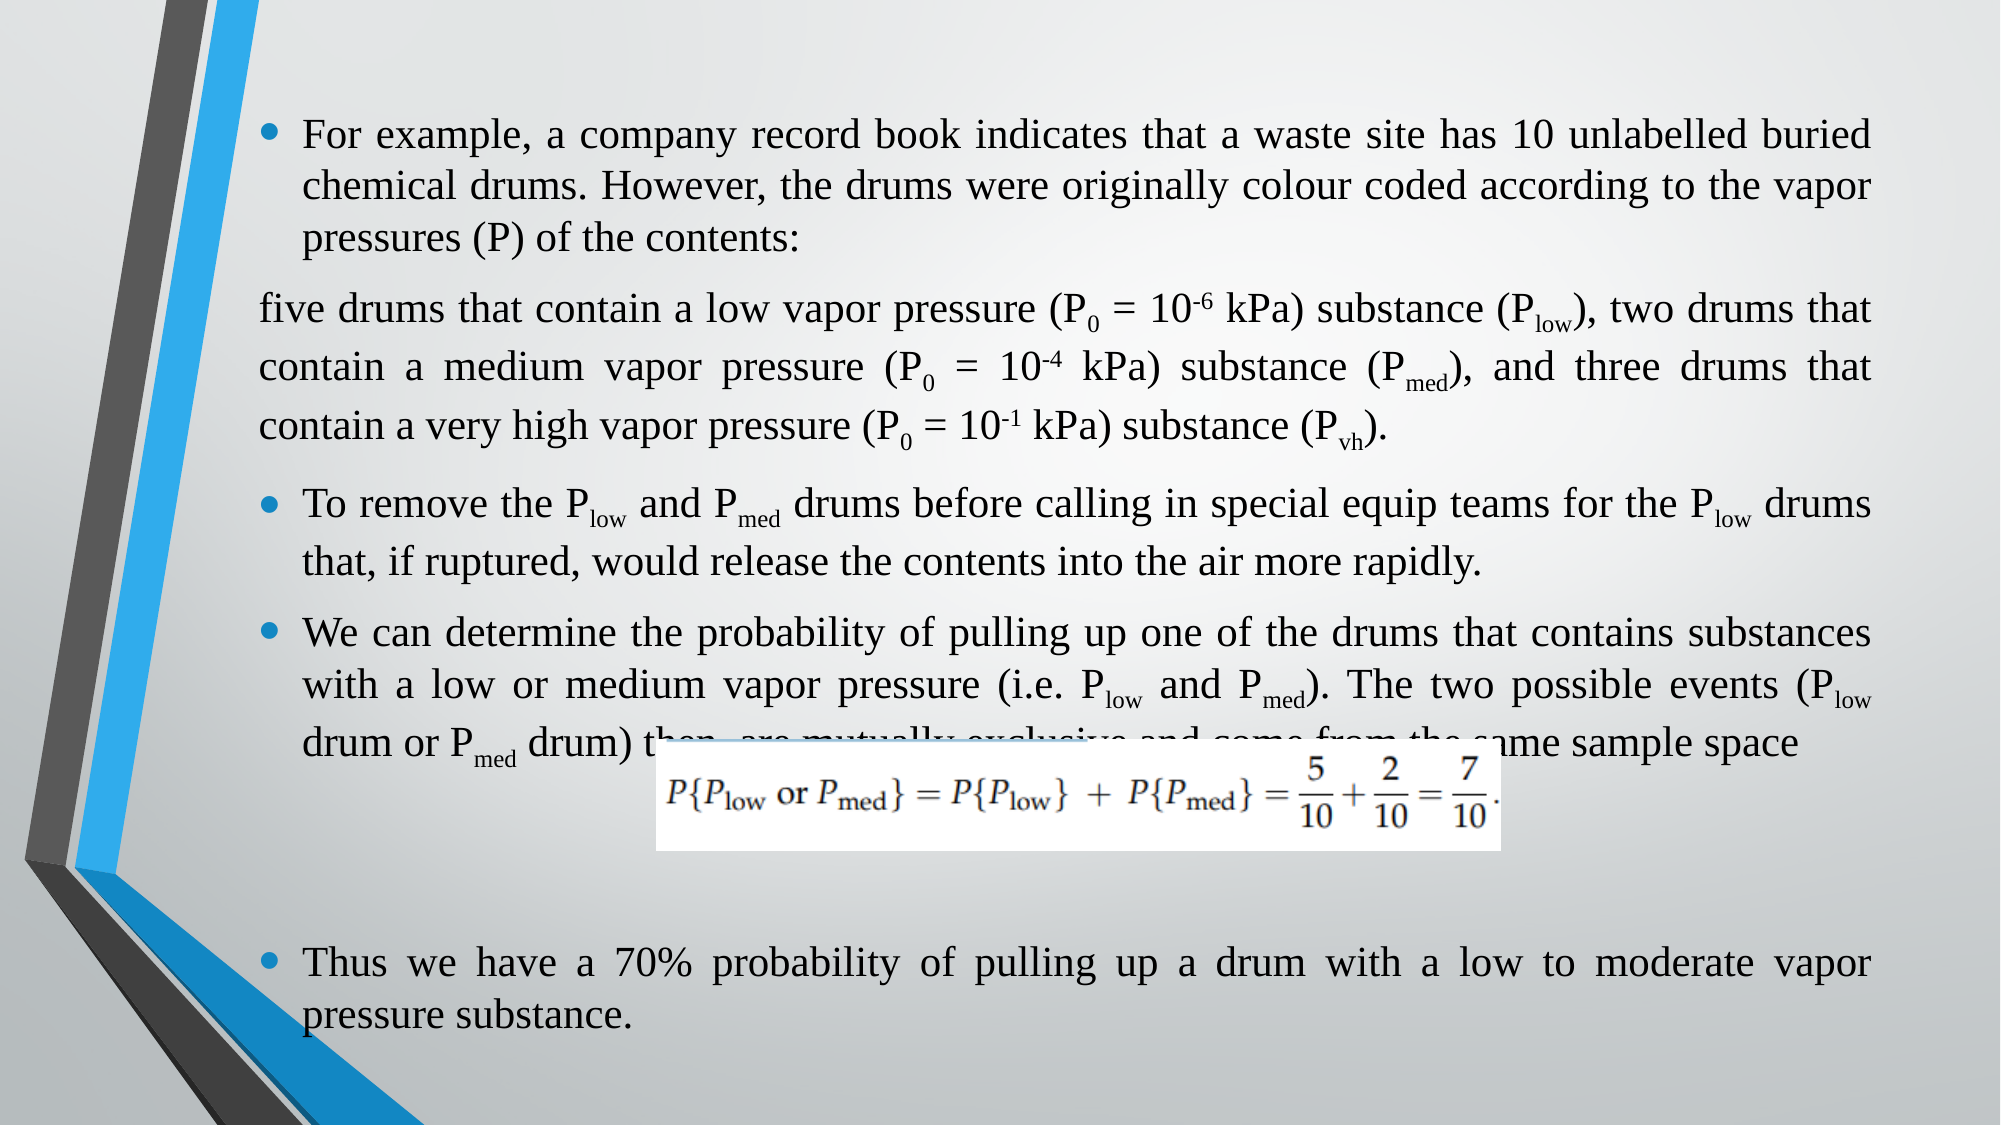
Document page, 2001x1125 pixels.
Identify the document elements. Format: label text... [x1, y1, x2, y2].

list For example, a company record book indicates that a waste site has 10 unlabelled buried chemical drums. However, the drums were originally colour coded according to the vapor pressures (P) of the contents: five drums that contain a low vapor pressure (P0 = 10-6 kPa) substance (Plow), two drums that contain a medium vapor pressure (P0 = 10-4 kPa) substance (Pmed), and three drums that contain a very high vapor pressure (P0 = 10-1 kPa) substance (Pvh). To remove the Plow and Pmed drums before calling in special equip teams for the Plow drums that, if ruptured, would release the contents into the air more rapidly. We can determine the probability of pulling up one of the drums that contains substances with a low or medium vapor pressure (i.e. Plow and Pmed). The two possible events (Plow drum or Pmed drum) then, are mutually exclusive and come from the same sample space Thus we have a 70% probability of pulling up a drum with a low to moderate vapor pressure substance. [243, 97, 1887, 1056]
picture [656, 739, 1501, 852]
